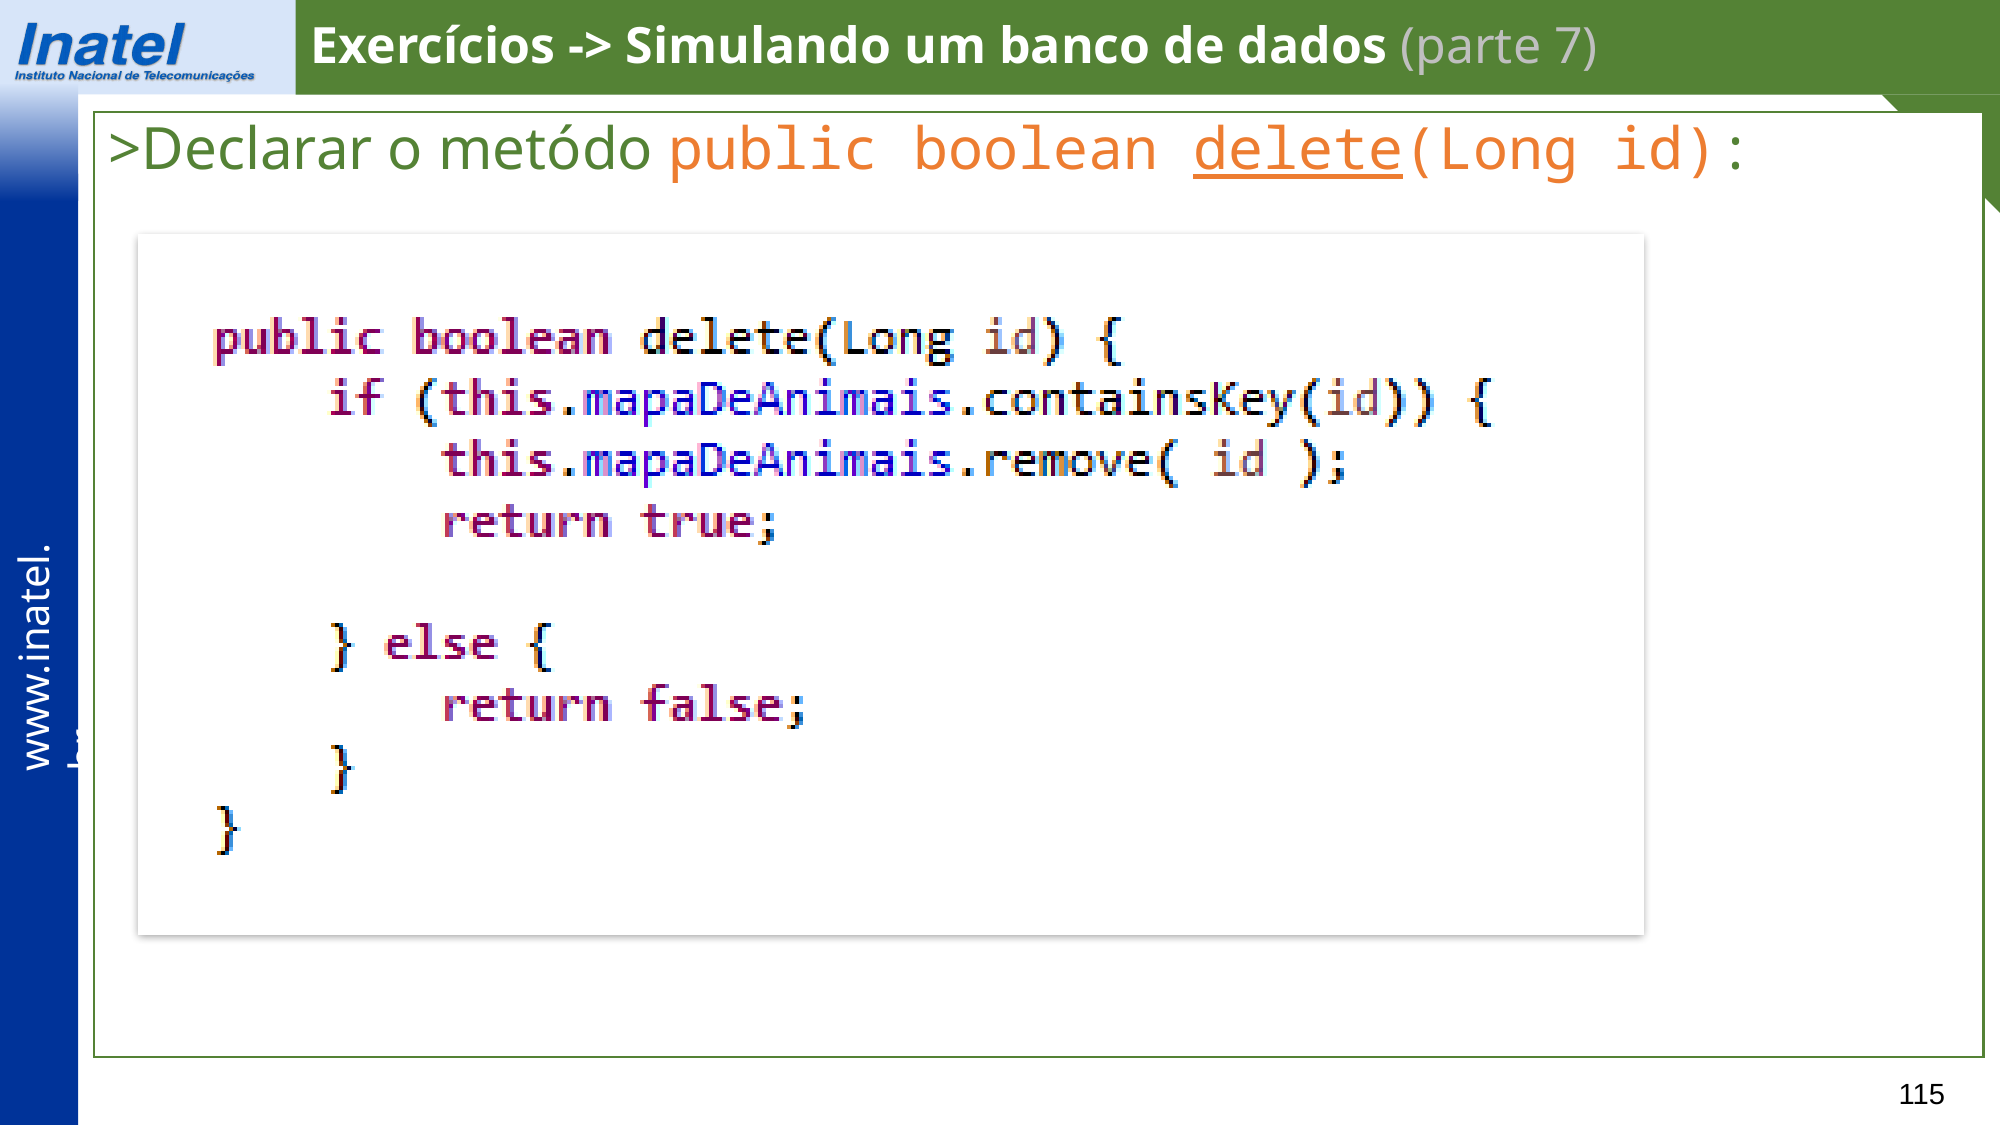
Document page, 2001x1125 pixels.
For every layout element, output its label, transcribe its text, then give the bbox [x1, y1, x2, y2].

text_box Exercícios -> Simulando um banco de dados (parte 7) [295, 0, 2000, 96]
picture [152, 248, 1630, 921]
text_box [1879, 93, 2000, 215]
text_box >Declarar o metódo public boolean delete(Long id): [93, 111, 1985, 1058]
picture [12, 20, 258, 85]
